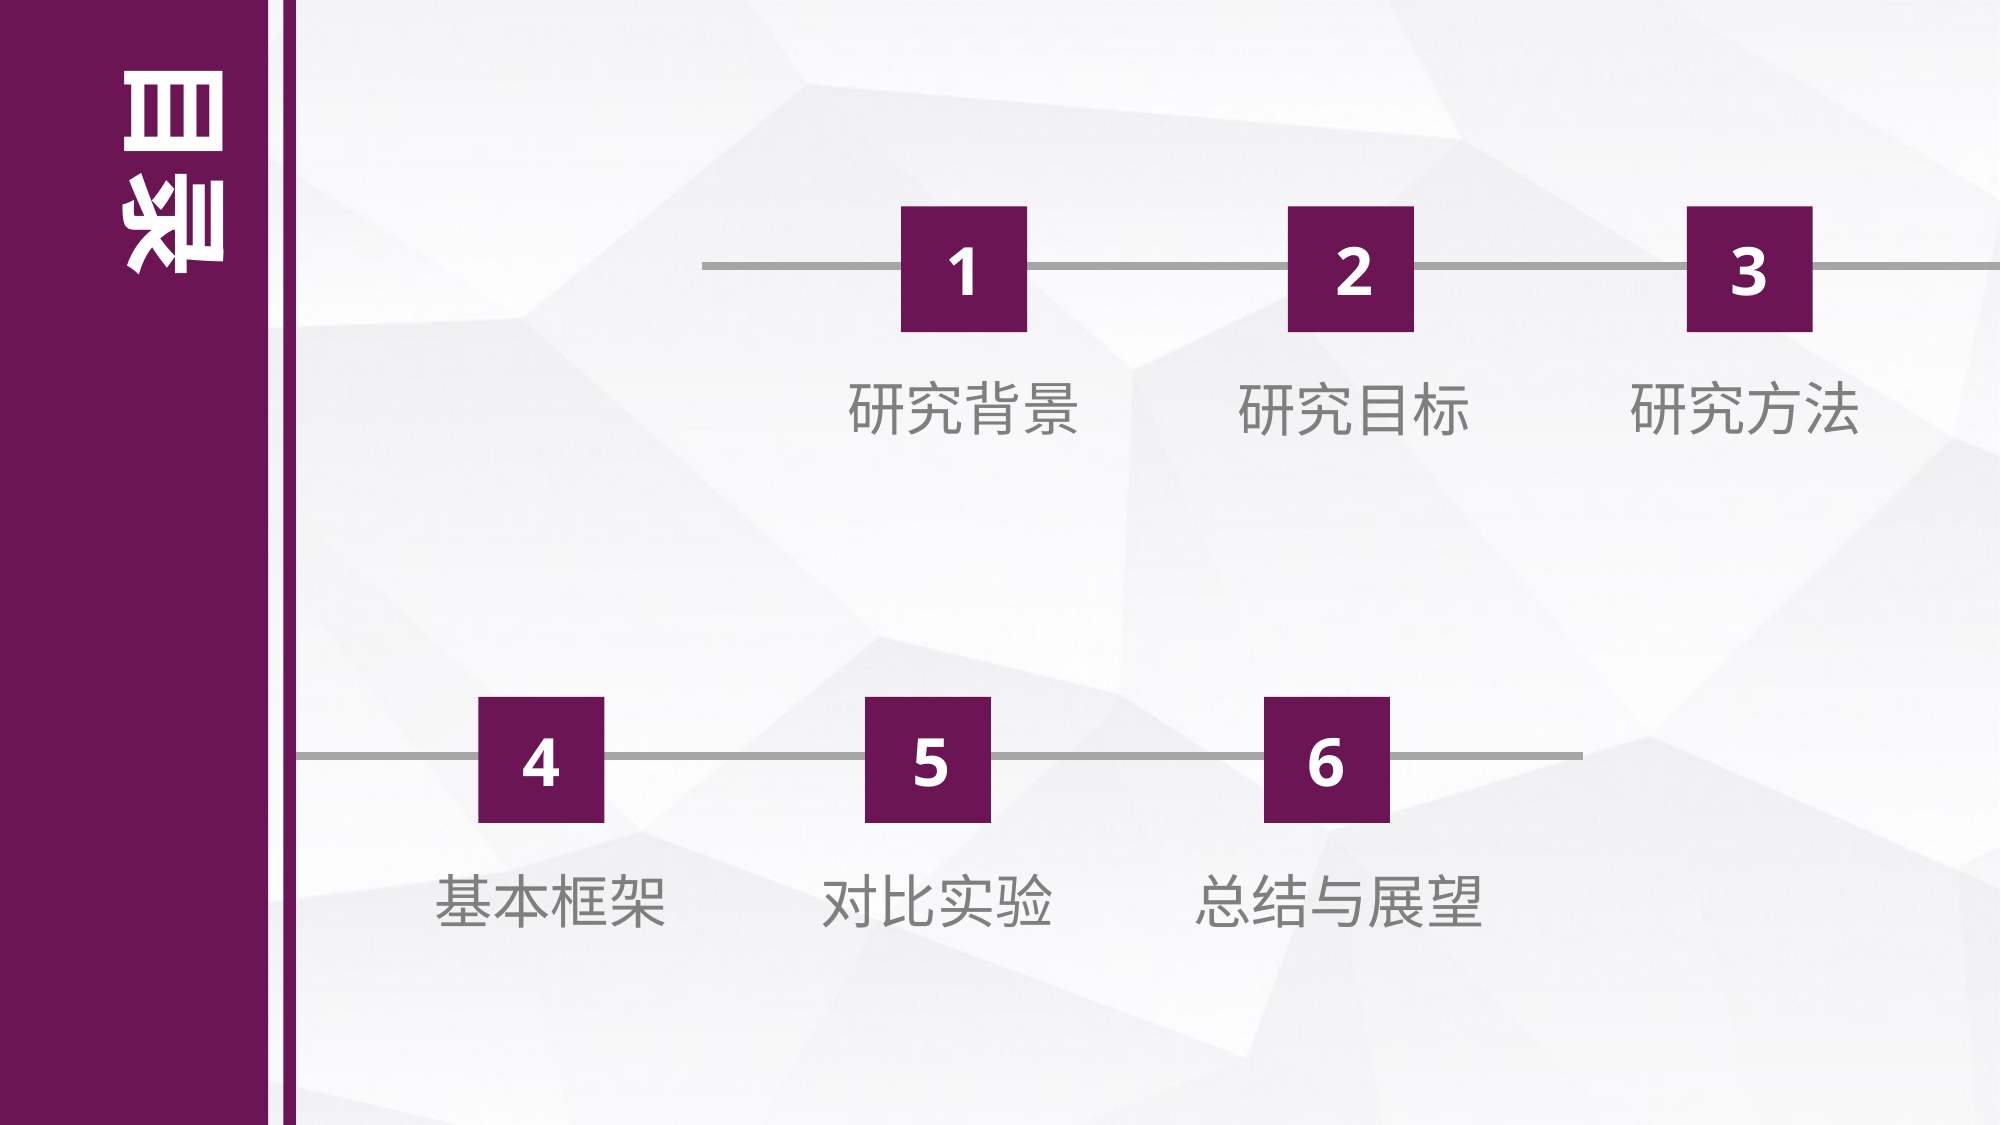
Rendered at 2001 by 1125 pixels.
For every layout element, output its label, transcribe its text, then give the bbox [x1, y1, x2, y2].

text_box 目录 [86, 40, 254, 330]
text_box 总结与展望 [1178, 857, 1500, 943]
text_box 研究背景 [832, 364, 1096, 450]
text_box 基本框架 [419, 857, 683, 943]
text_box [1669, 206, 1830, 333]
text_box [0, 0, 269, 1125]
text_box 研究目标 [1222, 365, 1486, 451]
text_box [883, 206, 1045, 333]
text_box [461, 696, 622, 823]
text_box 研究方法 [1614, 364, 1878, 450]
text_box [282, 0, 297, 1125]
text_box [851, 696, 1012, 823]
text_box 对比实验 [805, 857, 1069, 943]
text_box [1274, 206, 1435, 333]
picture [297, 0, 2001, 1125]
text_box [1246, 696, 1407, 823]
picture [269, 0, 282, 1125]
